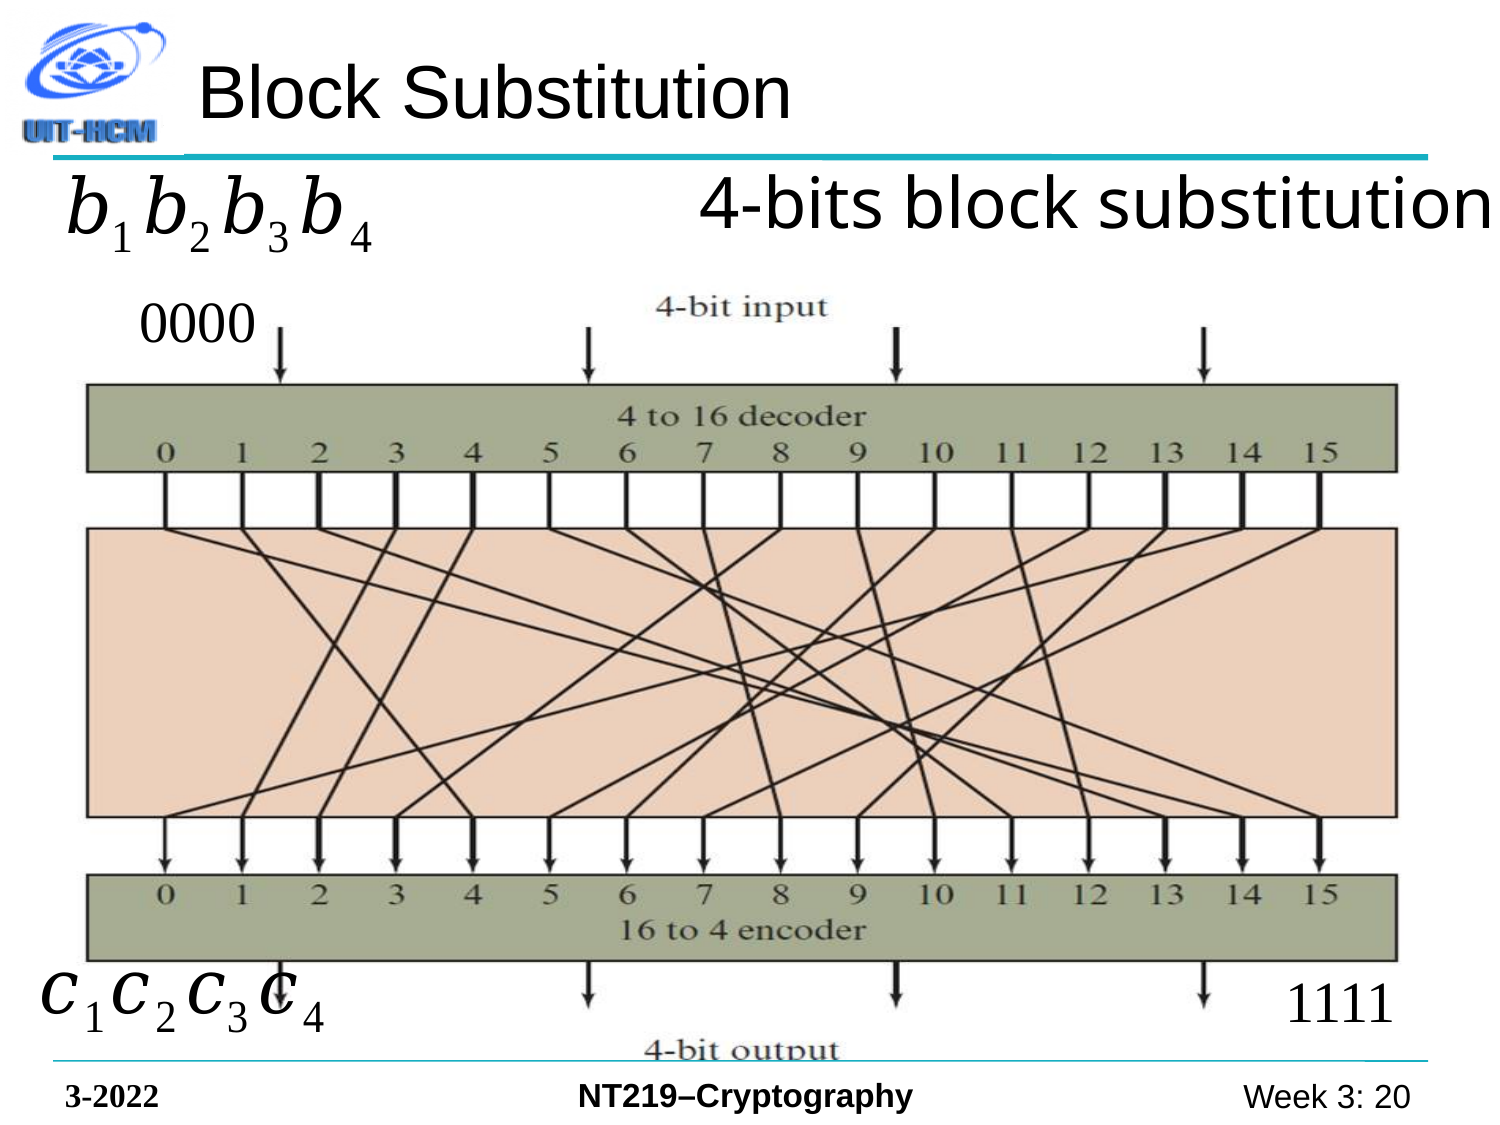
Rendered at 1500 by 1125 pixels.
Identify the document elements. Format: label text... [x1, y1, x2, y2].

text_box 4-bits block substitution [685, 149, 1500, 250]
picture [5, 8, 183, 155]
title Block Substitution [183, 0, 1500, 191]
picture [38, 267, 1434, 1060]
